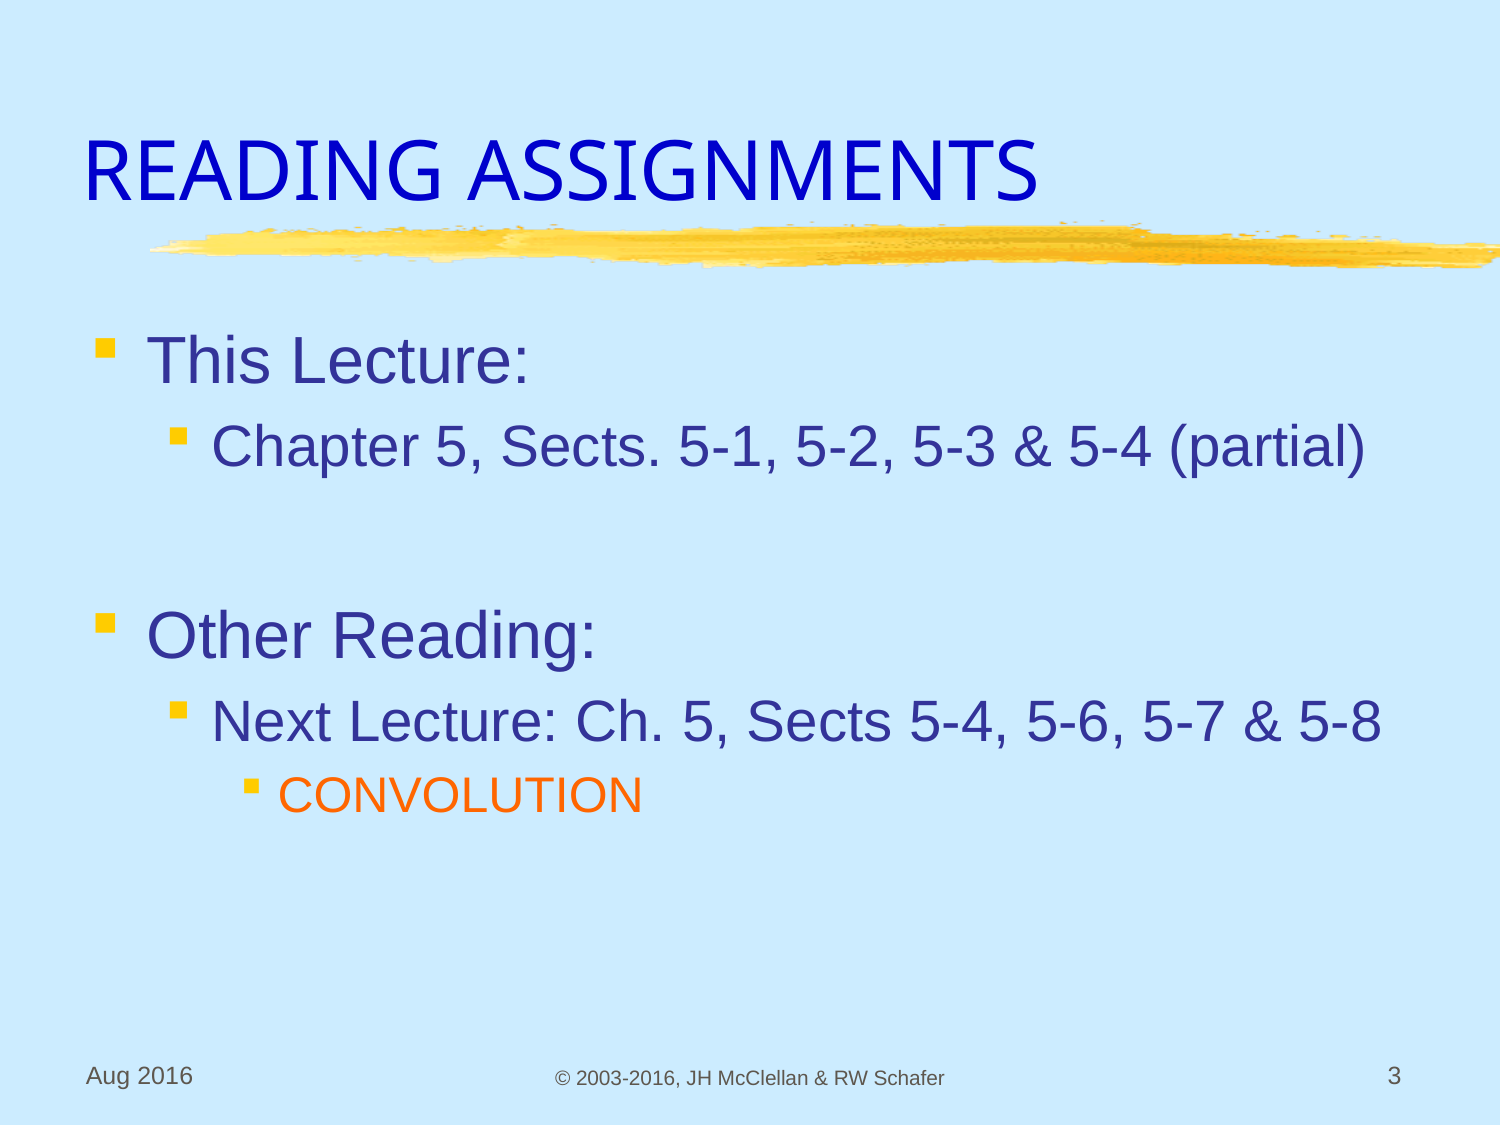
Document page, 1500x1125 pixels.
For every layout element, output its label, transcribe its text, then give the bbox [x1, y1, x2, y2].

list This Lecture: Chapter 5, Sects. 5-1, 5-2, 5-3 & 5-4 (partial) Other Reading: Next Lecture: Ch. 5, Sects 5-4, 5-6, 5-7 & 5-8 CONVOLUTION [74, 309, 1417, 994]
footer © 2003-2016, JH McClellan & RW Schafer [512, 1021, 988, 1098]
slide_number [70, 1021, 384, 1098]
slide_number 3 [1103, 1021, 1417, 1098]
title READING ASSIGNMENTS [66, 37, 1342, 226]
picture [150, 215, 1500, 279]
